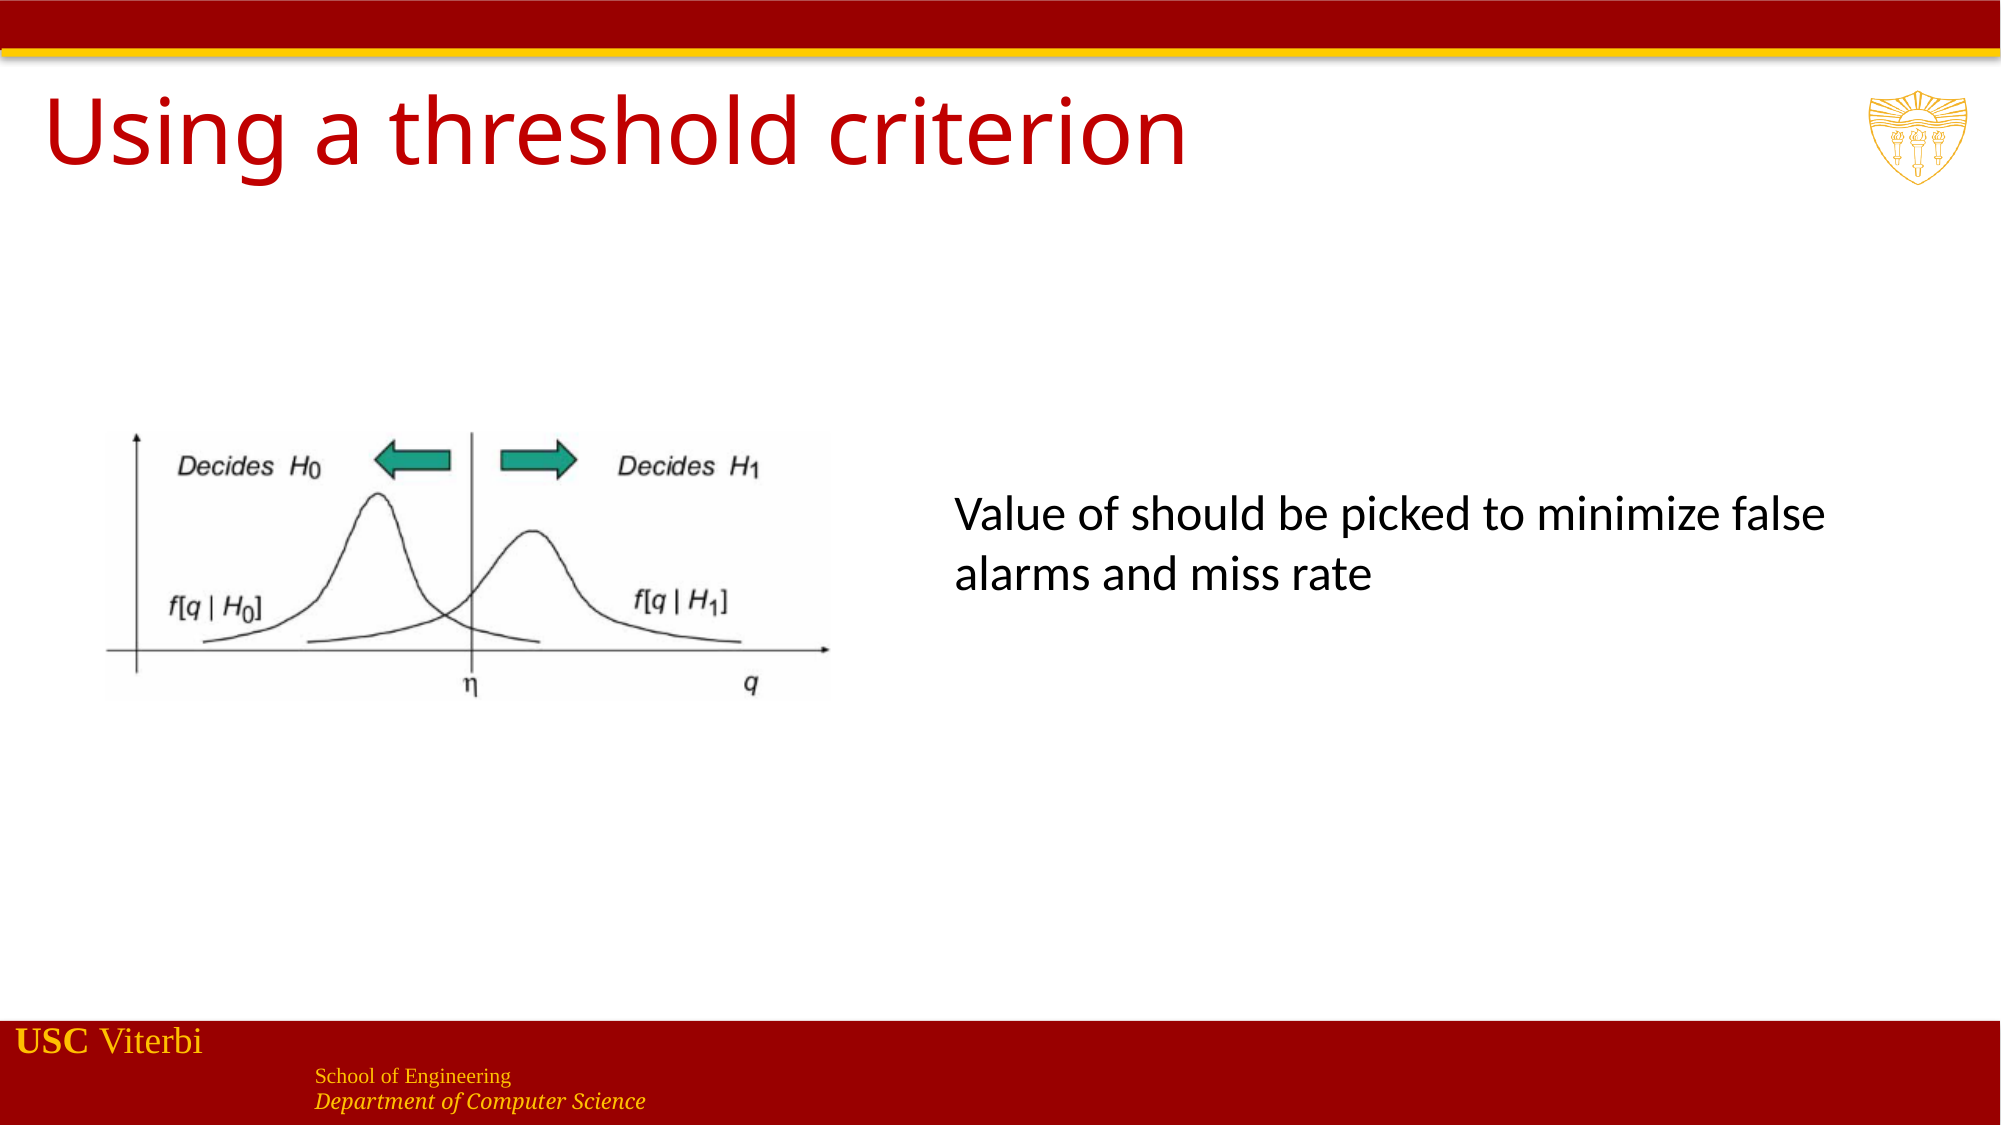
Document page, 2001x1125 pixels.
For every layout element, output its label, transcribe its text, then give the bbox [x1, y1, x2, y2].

title Using a threshold criterion [27, 70, 1819, 199]
picture [1836, 76, 2000, 199]
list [53, 376, 873, 705]
